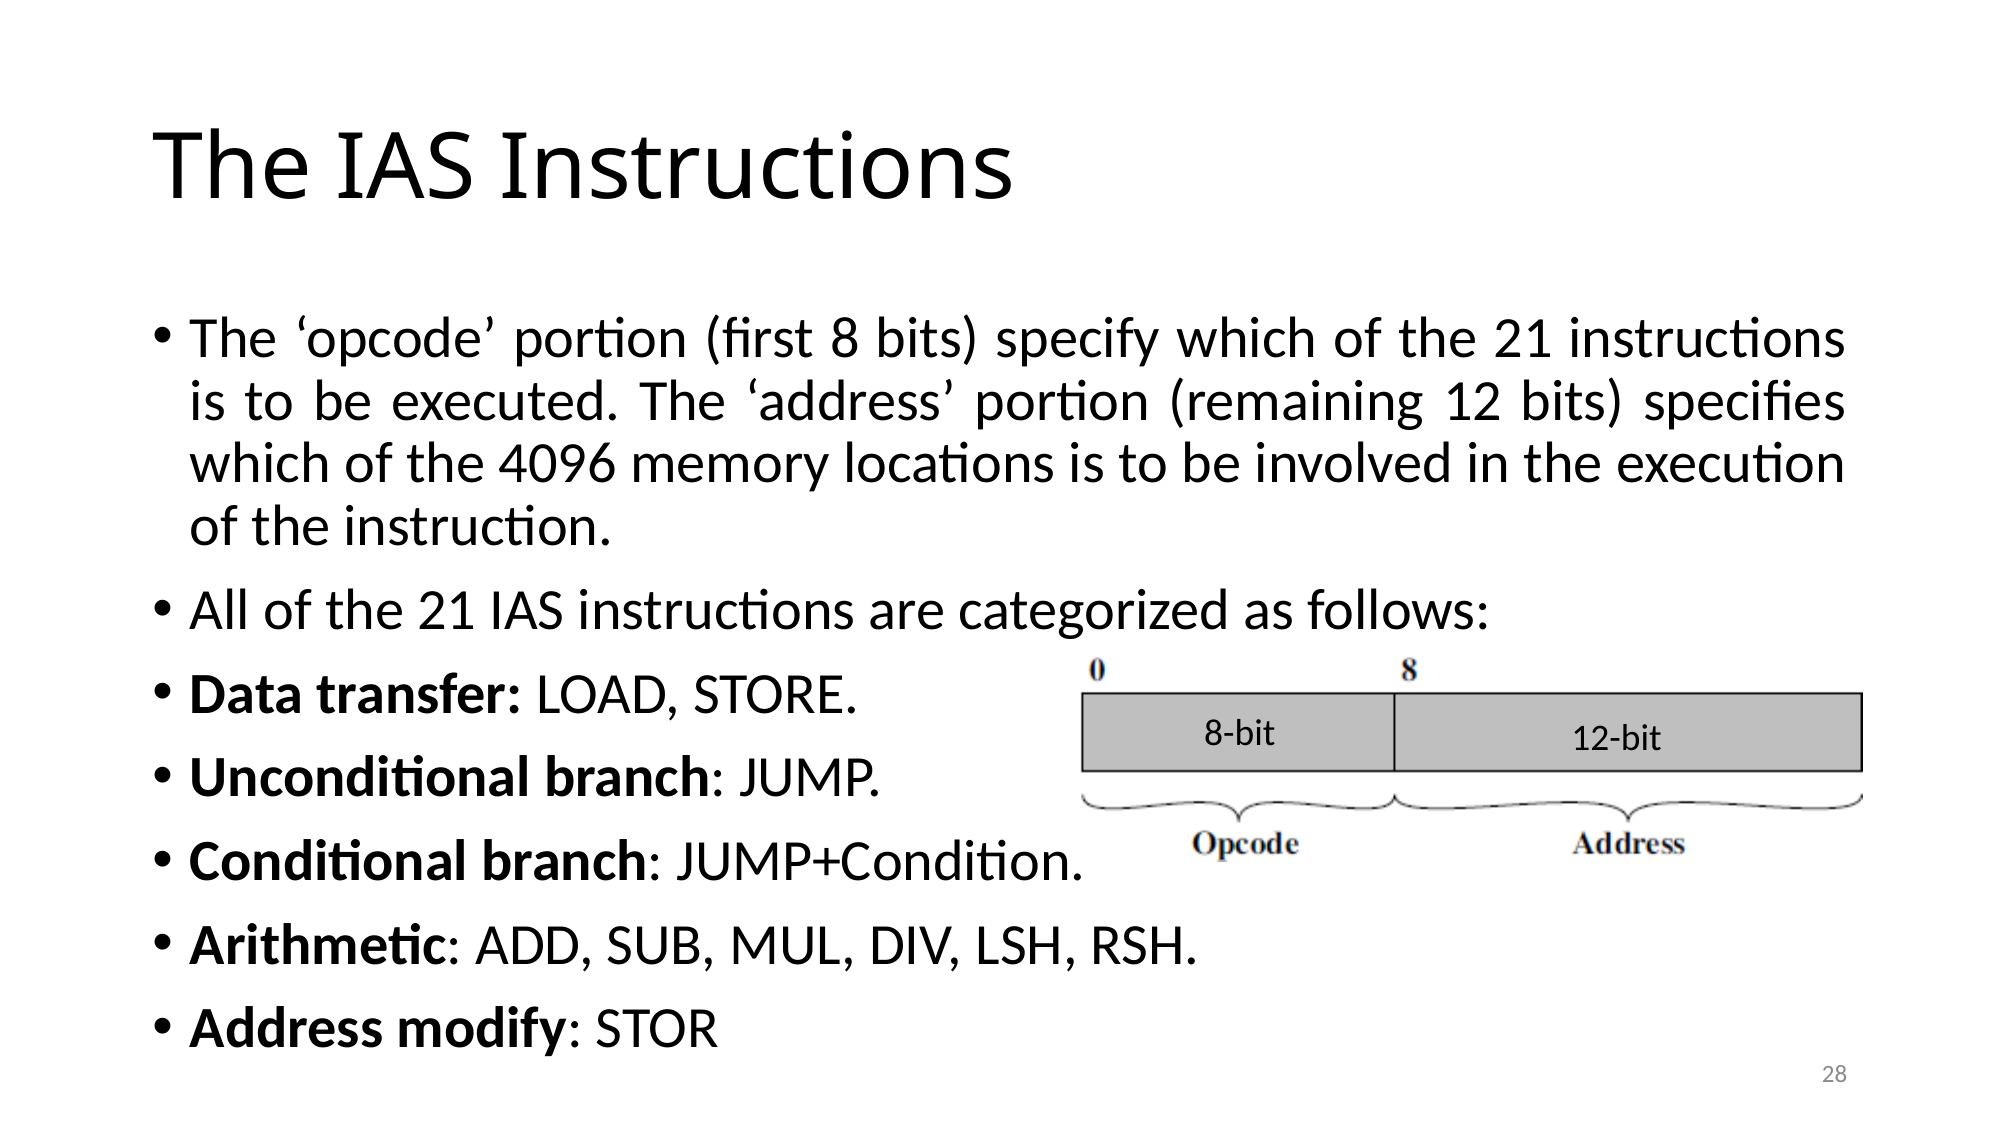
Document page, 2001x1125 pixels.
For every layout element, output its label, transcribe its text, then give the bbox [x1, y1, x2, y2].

list The ‘opcode’ portion (first 8 bits) specify which of the 21 instructions is to be executed. The ‘address’ portion (remaining 12 bits) specifies which of the 4096 memory locations is to be involved in the execution of the instruction. All of the 21 IAS instructions are categorized as follows: Data transfer: LOAD, STORE. Unconditional branch: JUMP. Conditional branch: JUMP+Condition. Arithmetic: ADD, SUB, MUL, DIV, LSH, RSH. Address modify: STOR [137, 299, 1863, 1103]
slide_number 28 [1412, 1042, 1863, 1103]
picture [1076, 652, 1863, 862]
title The IAS Instructions [137, 59, 1863, 278]
